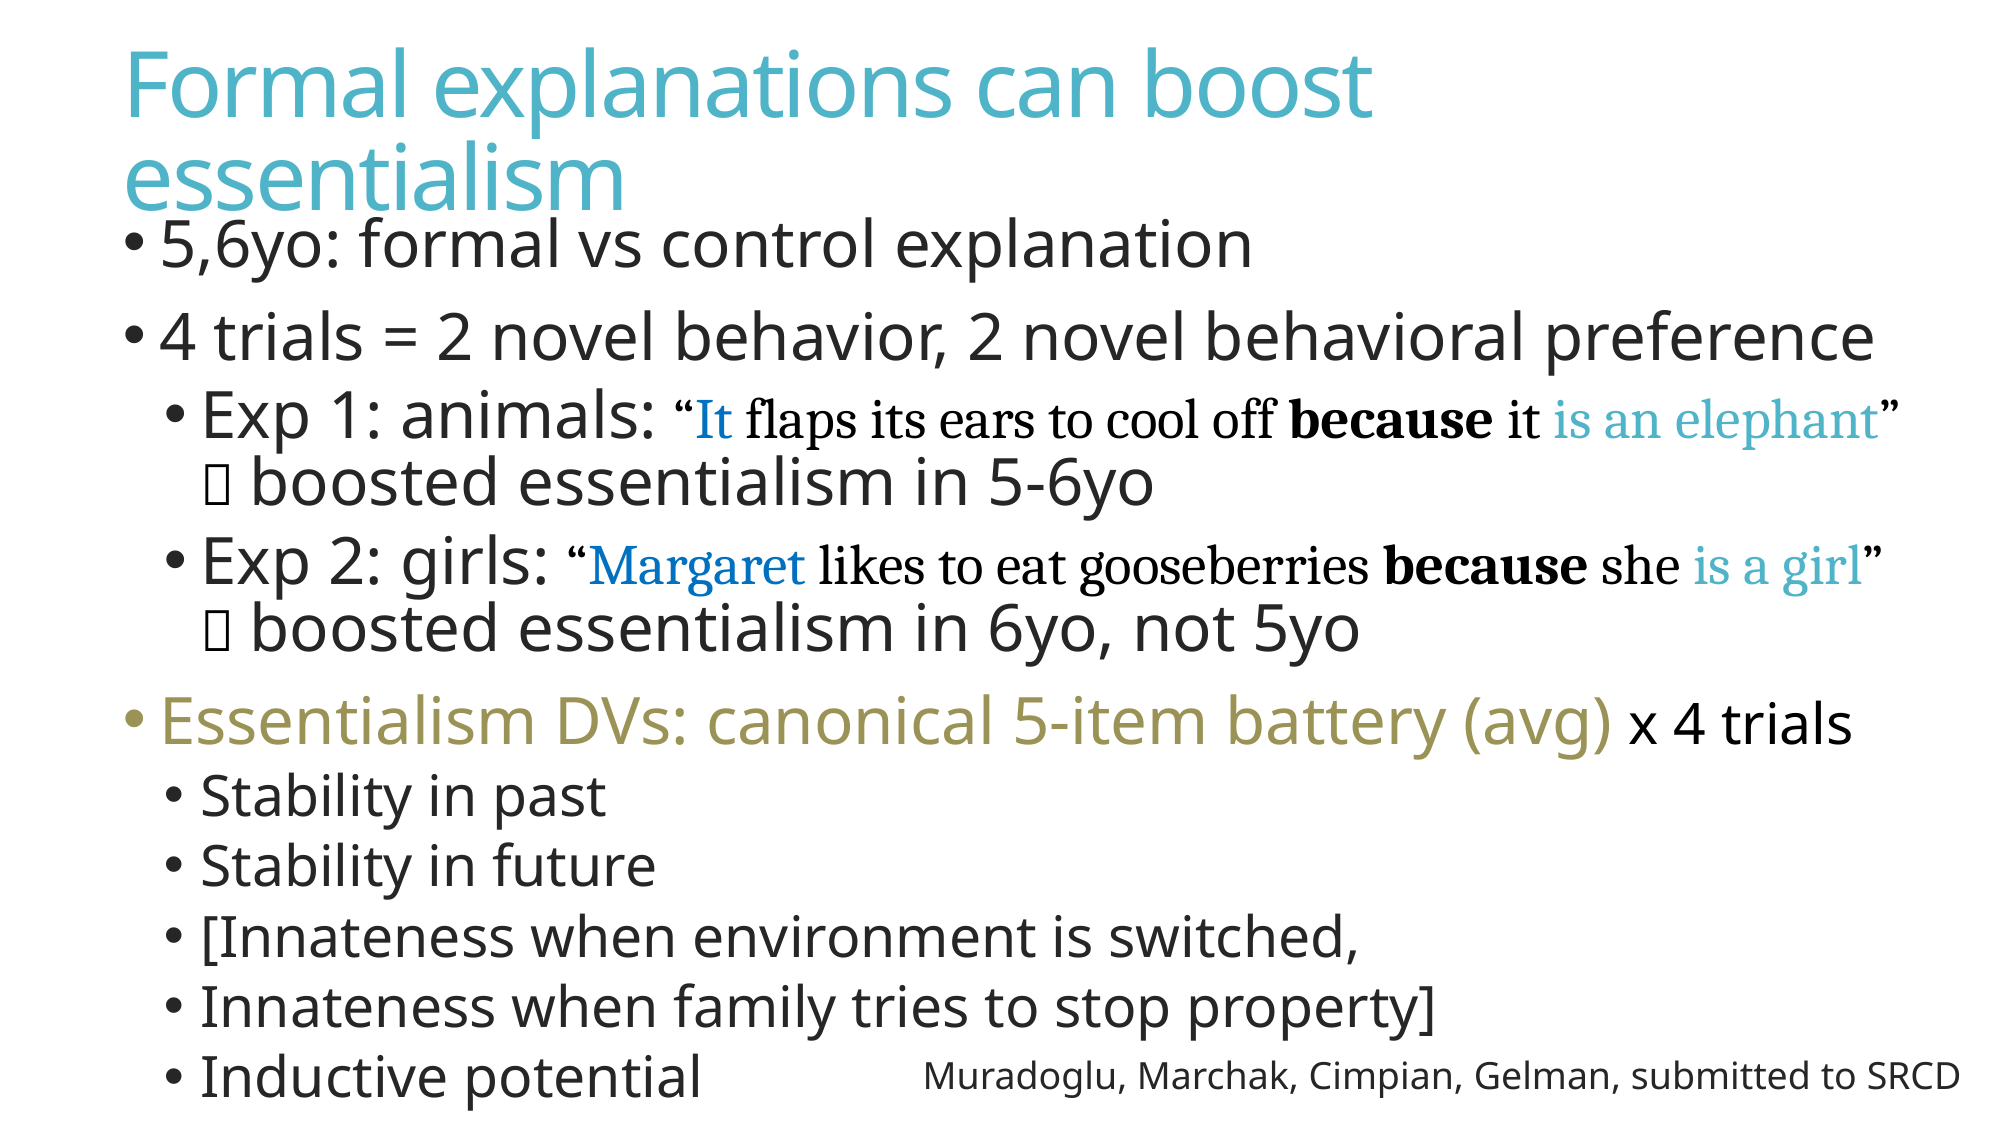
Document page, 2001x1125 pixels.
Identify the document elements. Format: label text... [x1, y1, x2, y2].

title Formal explanations can boost essentialism [107, 0, 1875, 272]
list 5,6yo: formal vs control explanation 4 trials = 2 novel behavior, 2 novel behavioral preference Exp 1: animals: “It flaps its ears to cool off because it is an elephant”  boosted essentialism in 5-6yo Exp 2: girls: “Margaret likes to eat gooseberries because she is a girl”  boosted essentialism in 6yo, not 5yo Essentialism DVs: canonical 5-item battery (avg) x 4 trials Stability in past Stability in future [Innateness when environment is switched, Innateness when family tries to stop property] Inductive potential [107, 206, 2000, 1125]
text_box Muradoglu, Marchak, Cimpian, Gelman, submitted to SRCD [371, 1051, 1978, 1112]
